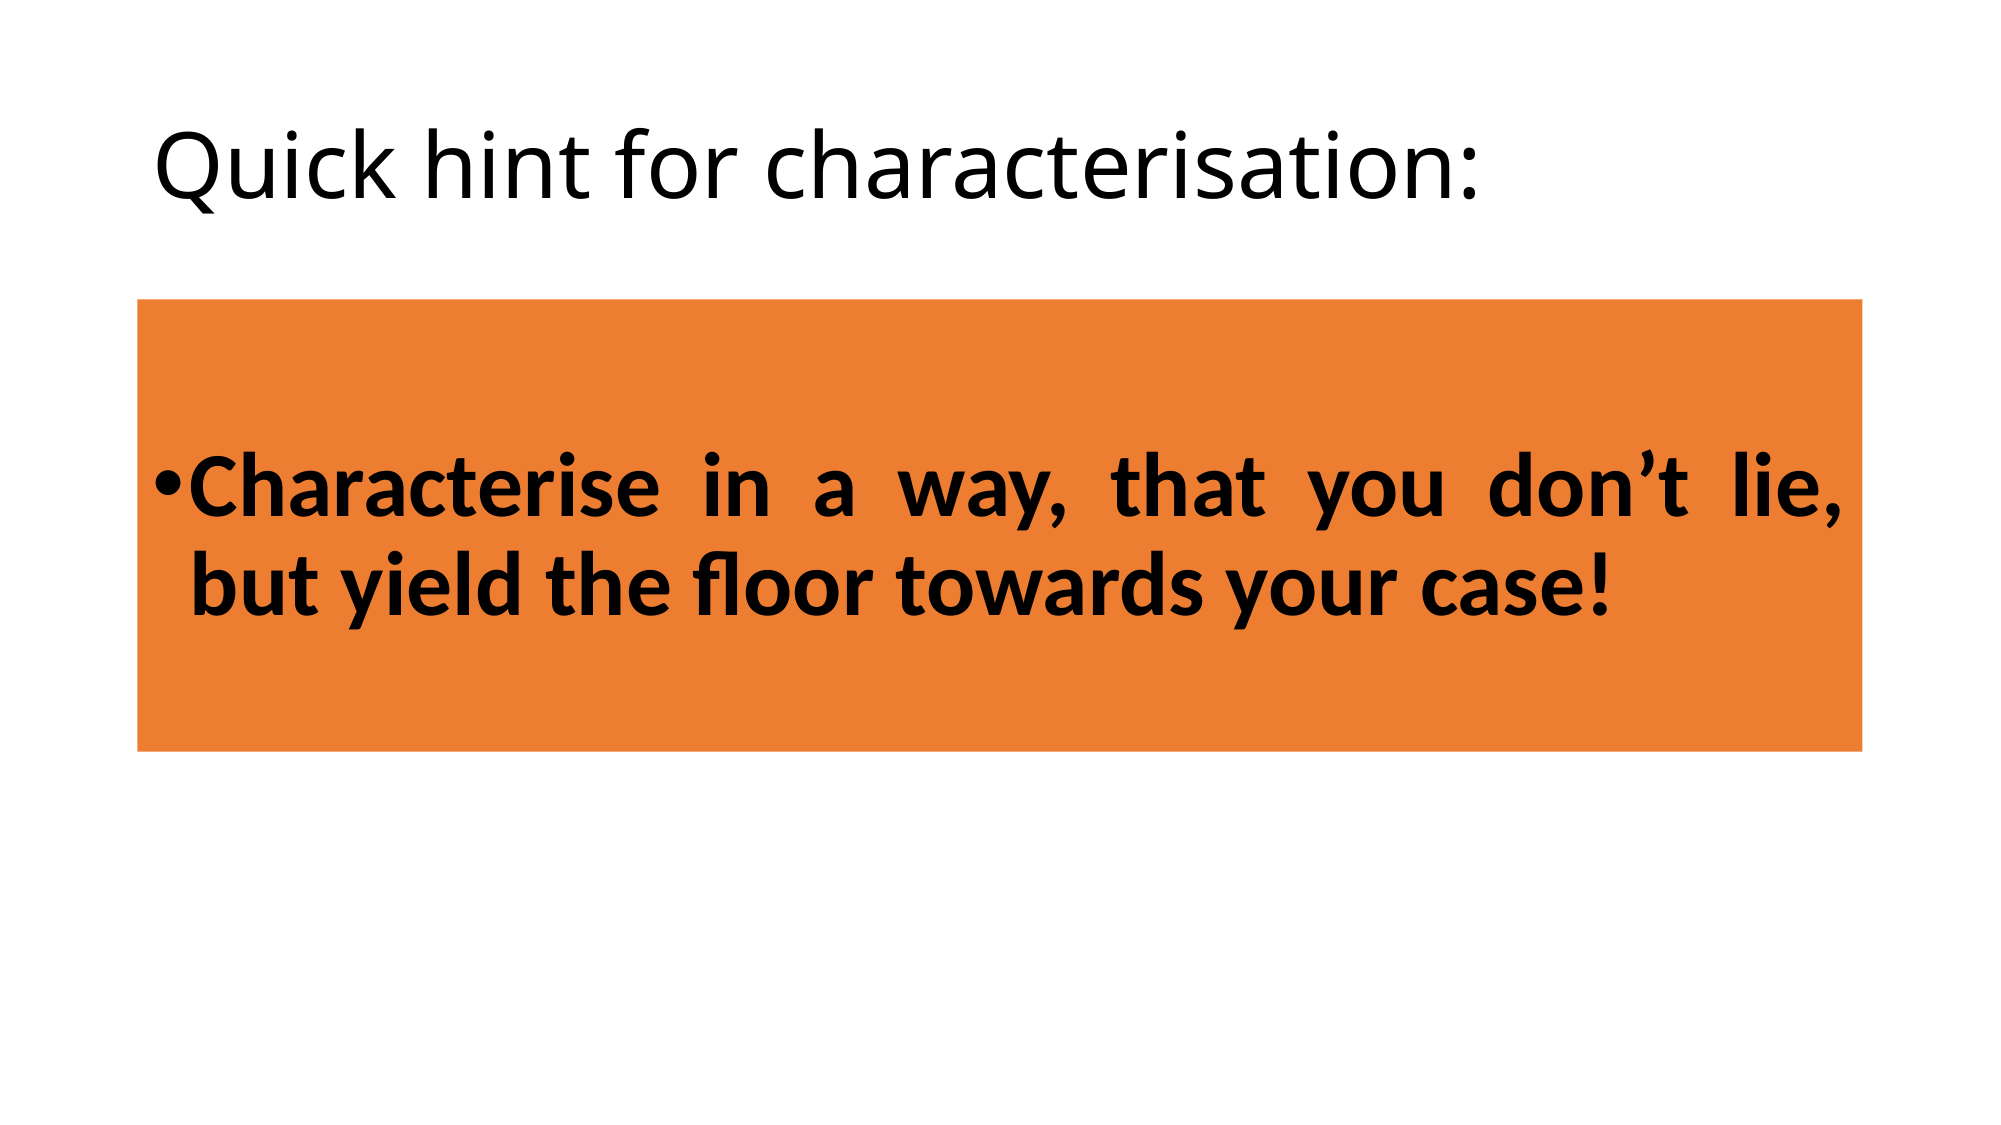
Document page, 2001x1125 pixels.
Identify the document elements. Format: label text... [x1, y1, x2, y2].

list Characterise in a way, that you don’t lie, but yield the floor towards your case! [137, 299, 1863, 752]
title Quick hint for characterisation: [137, 59, 1863, 278]
